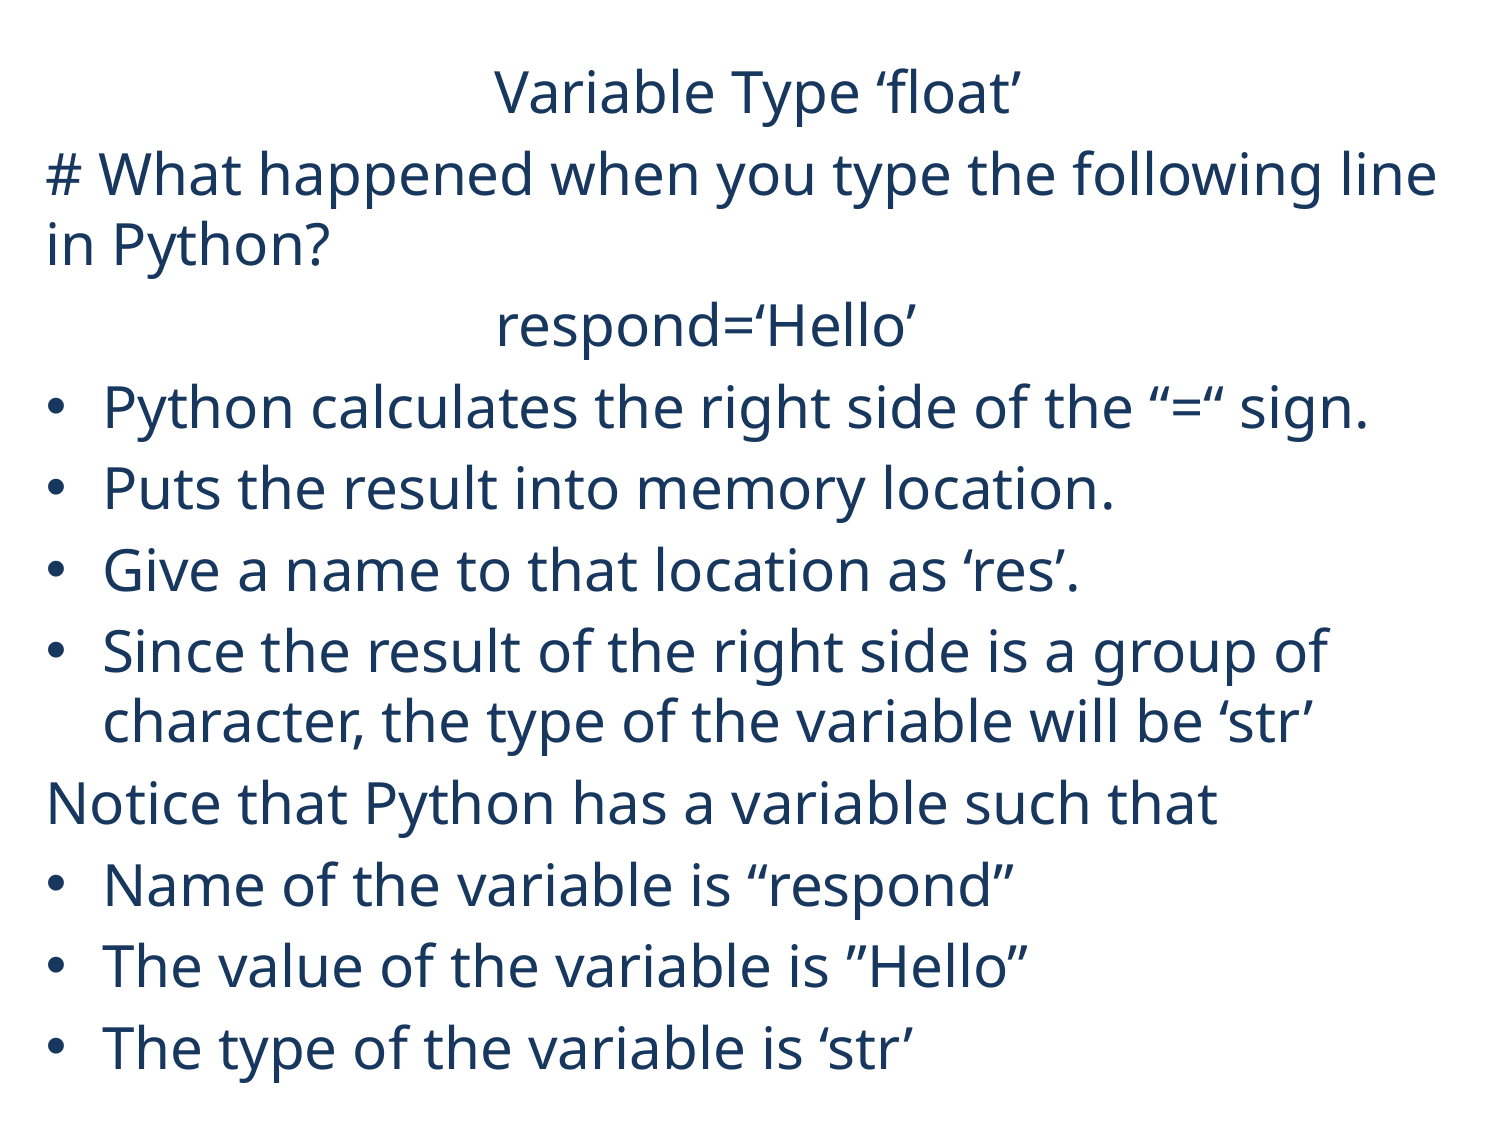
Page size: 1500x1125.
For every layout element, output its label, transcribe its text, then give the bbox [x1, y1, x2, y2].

list Variable Type ‘float’ # What happened when you type the following line in Python? respond=‘Hello’ Python calculates the right side of the “=“ sign. Puts the result into memory location. Give a name to that location as ‘res’. Since the result of the right side is a group of character, the type of the variable will be ‘str’ Notice that Python has a variable such that Name of the variable is “respond” The value of the variable is ”Hello” The type of the variable is ‘str’ [30, 48, 1486, 1100]
